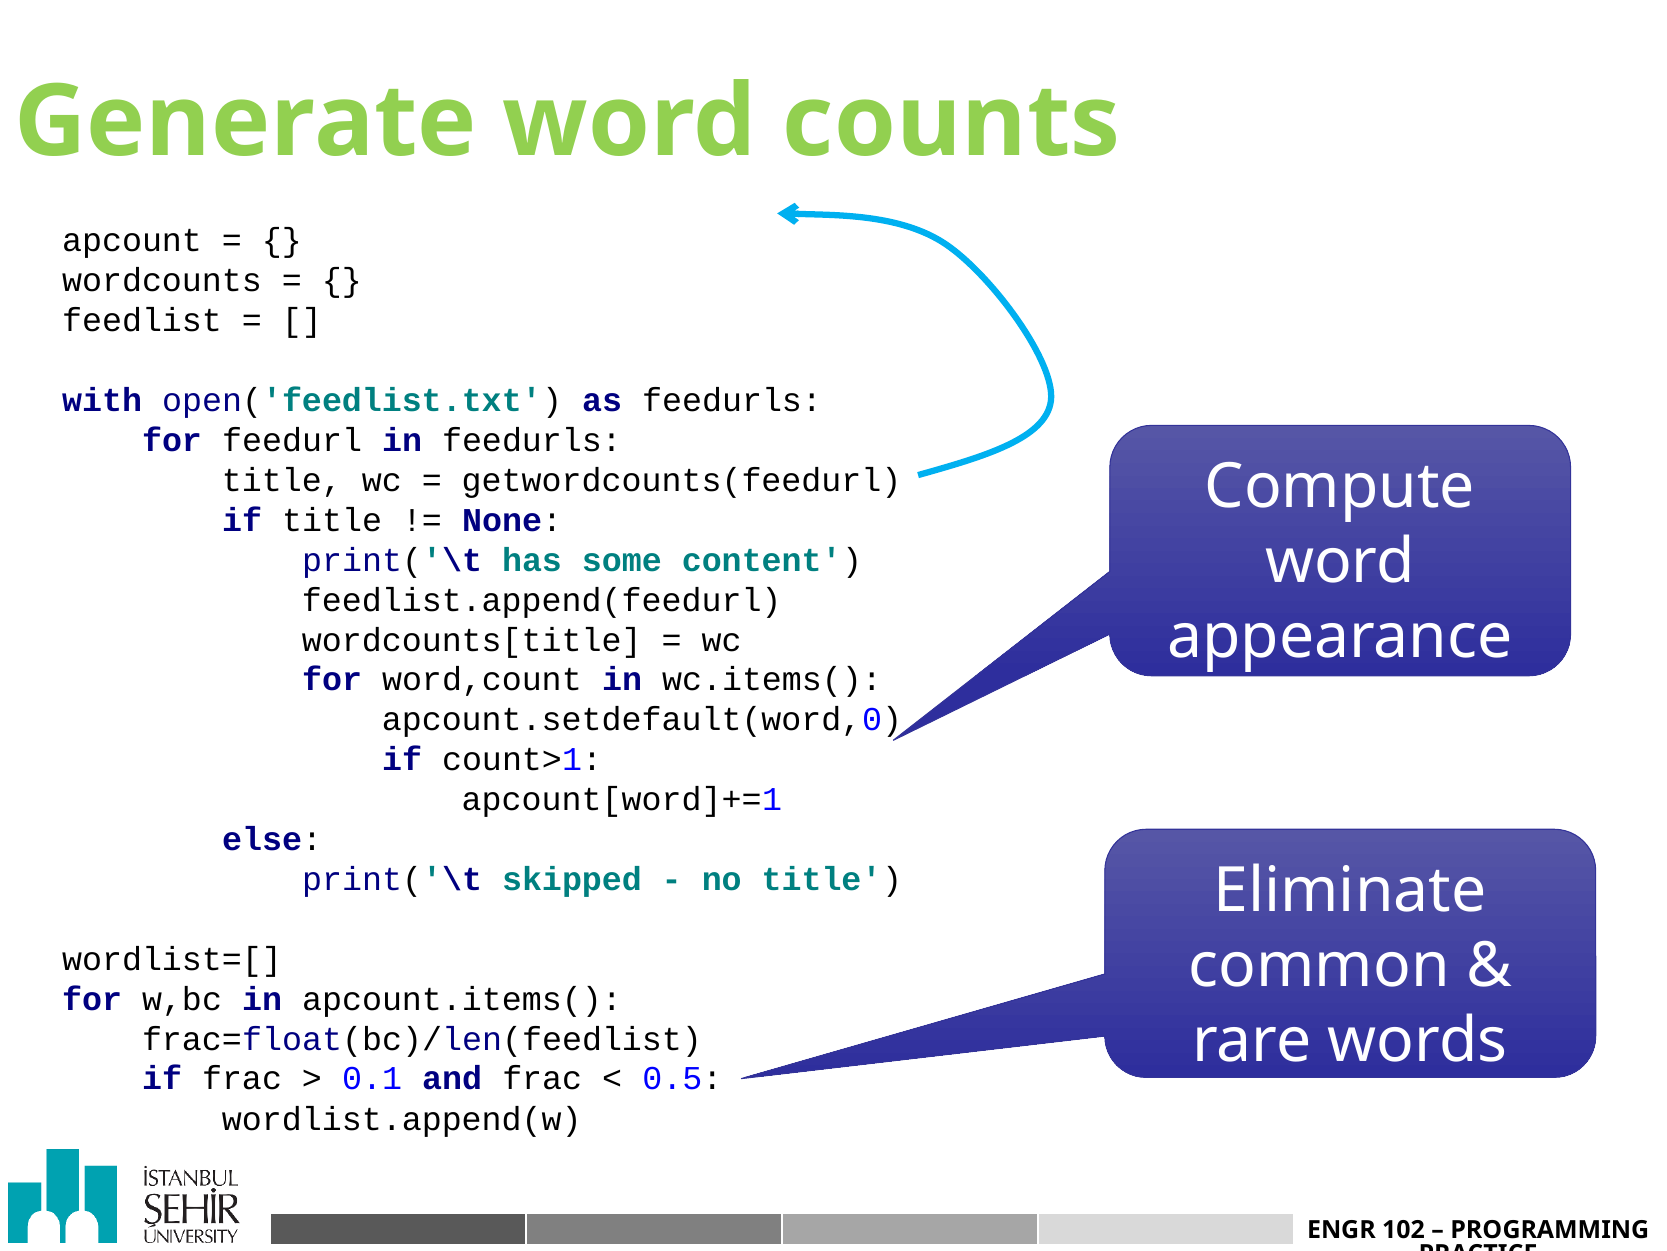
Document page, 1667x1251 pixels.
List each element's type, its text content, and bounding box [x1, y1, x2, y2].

text_box Eliminate common & rare words [740, 828, 1597, 1080]
text_box [777, 206, 1052, 476]
text_box Compute word appearance counts [892, 424, 1572, 741]
text_box apcount = {} wordcounts = {} feedlist = [] with open('feedlist.txt') as feedurls: for feedurl in feedurls: title, wc = getwordcounts(feedurl) if title != None: print('\t has some content') feedlist.append(feedurl) wordcounts[title] = wc for word,count in wc.items(): apcount.setdefault(word,0) if count>1: apcount[word]+=1 else: print('\t skipped - no title') wordlist=[] for w,bc in apcount.items(): frac=float(bc)/len(feedlist) if frac > 0.1 and frac < 0.5: wordlist.append(w) [47, 210, 918, 1145]
picture [8, 1149, 240, 1243]
title Generate word counts [8, 8, 1663, 224]
